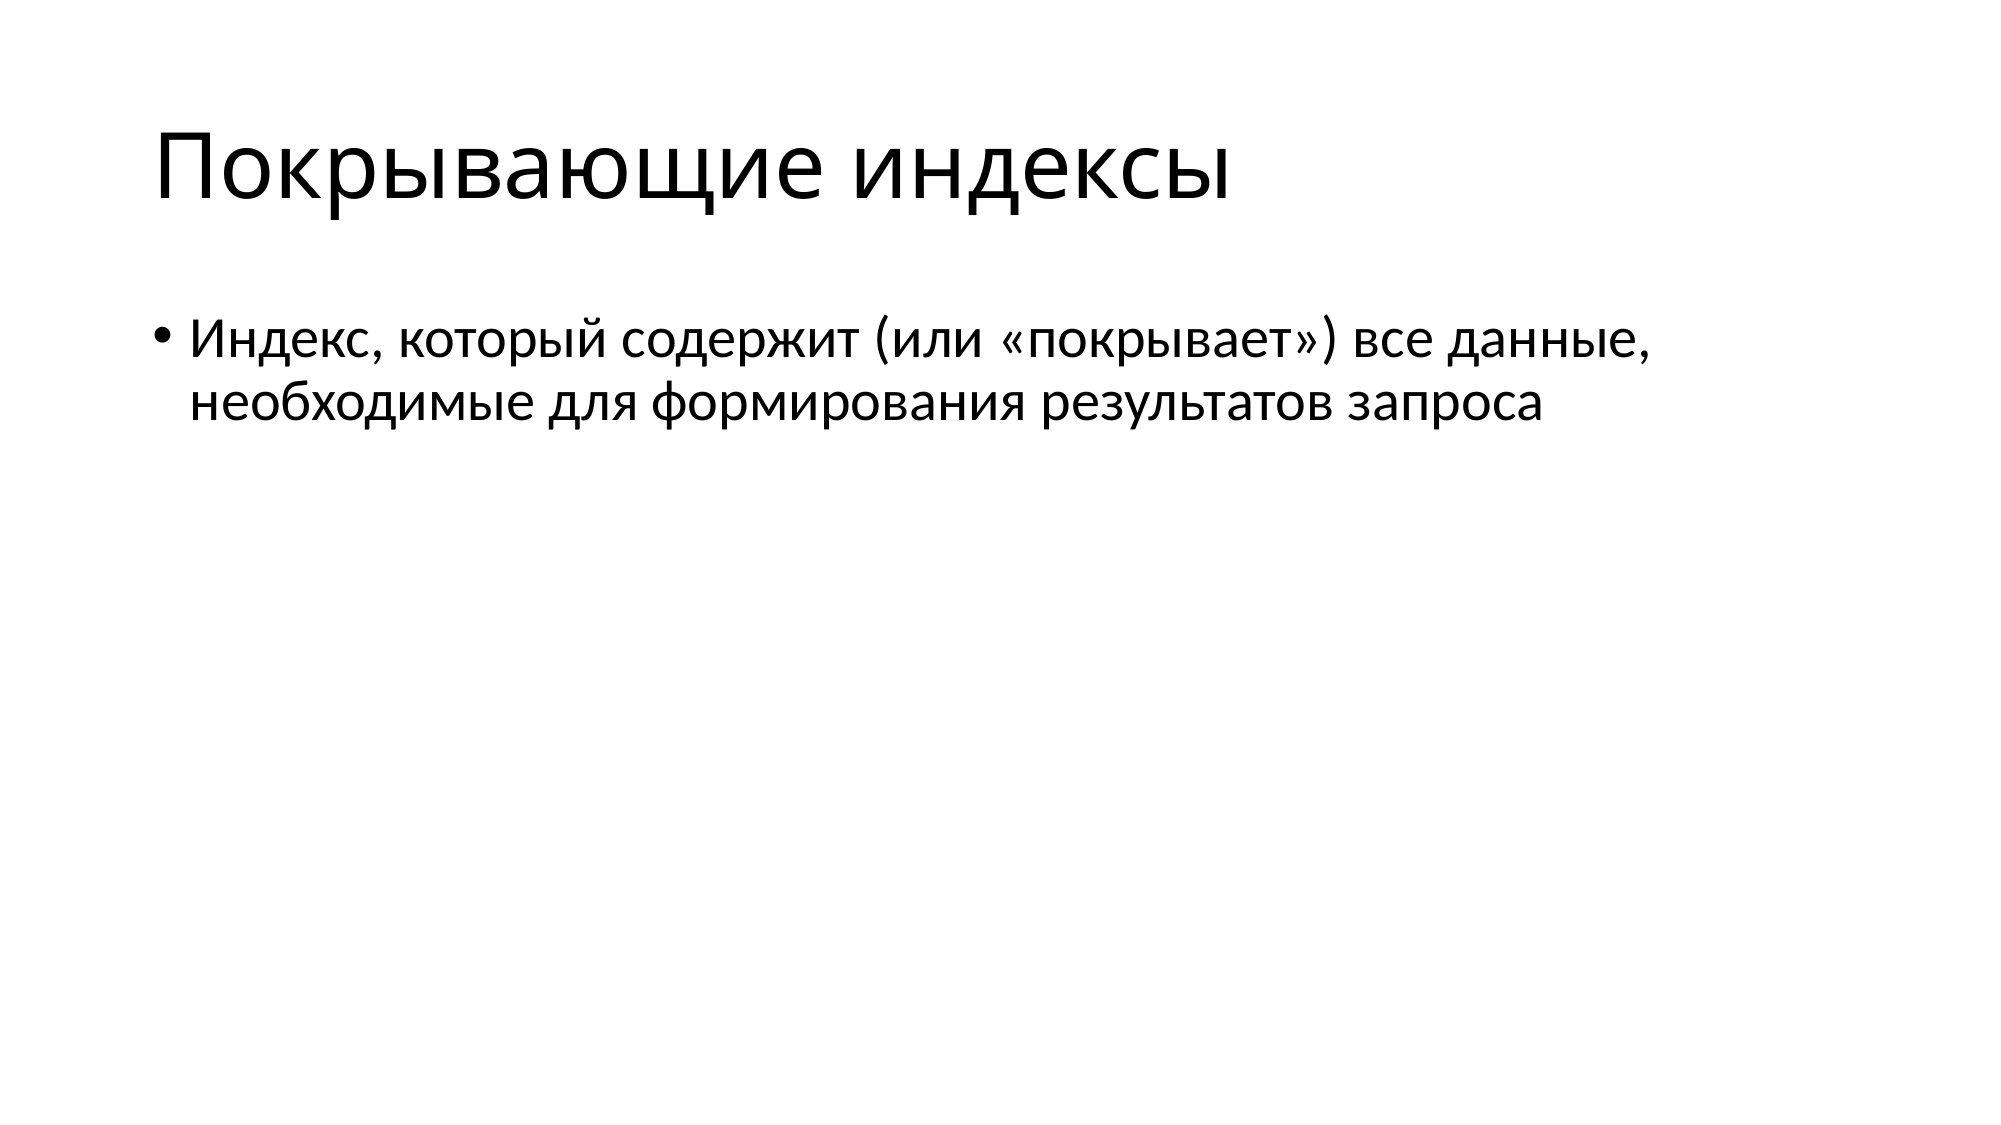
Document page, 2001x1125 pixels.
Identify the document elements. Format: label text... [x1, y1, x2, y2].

title Покрывающие индексы [137, 59, 1863, 278]
list Индекс, который содержит (или «покрывает») все данные, необходимые для формирования результатов запроса [137, 299, 1863, 1014]
